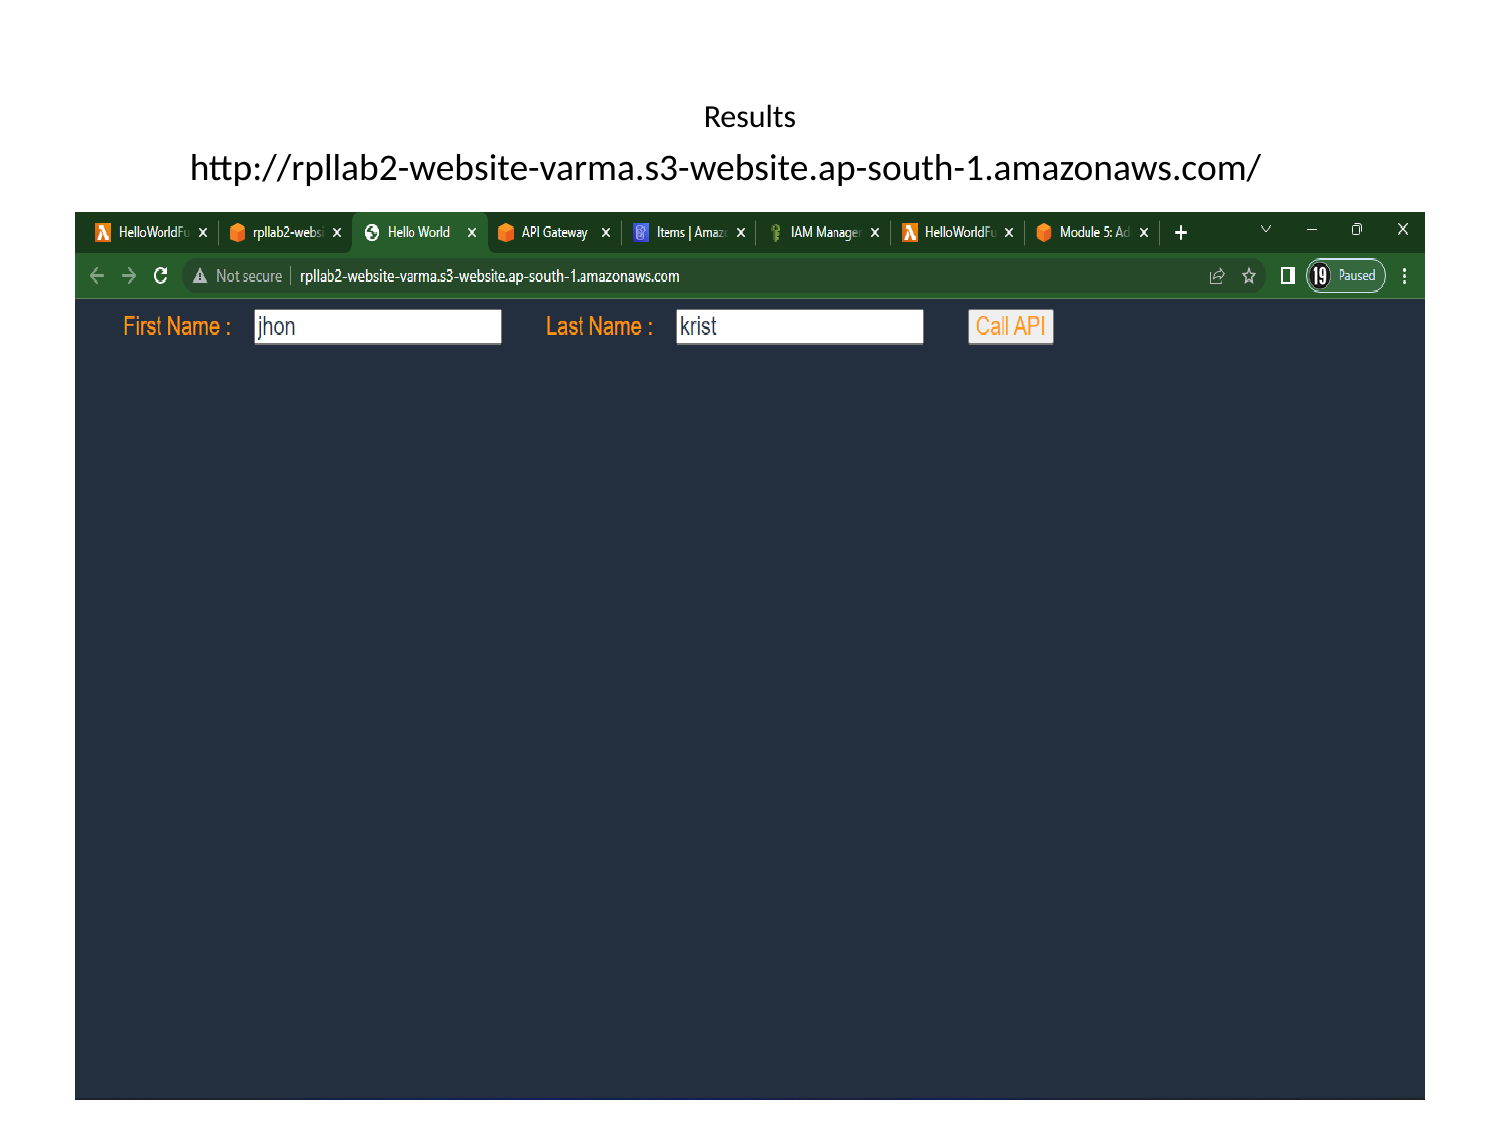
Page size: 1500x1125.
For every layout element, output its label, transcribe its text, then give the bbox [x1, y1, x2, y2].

title Results [75, 87, 1425, 180]
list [74, 212, 1426, 1101]
text_box http://rpllab2-website-varma.s3-website.ap-south-1.amazonaws.com/ [174, 135, 1400, 196]
